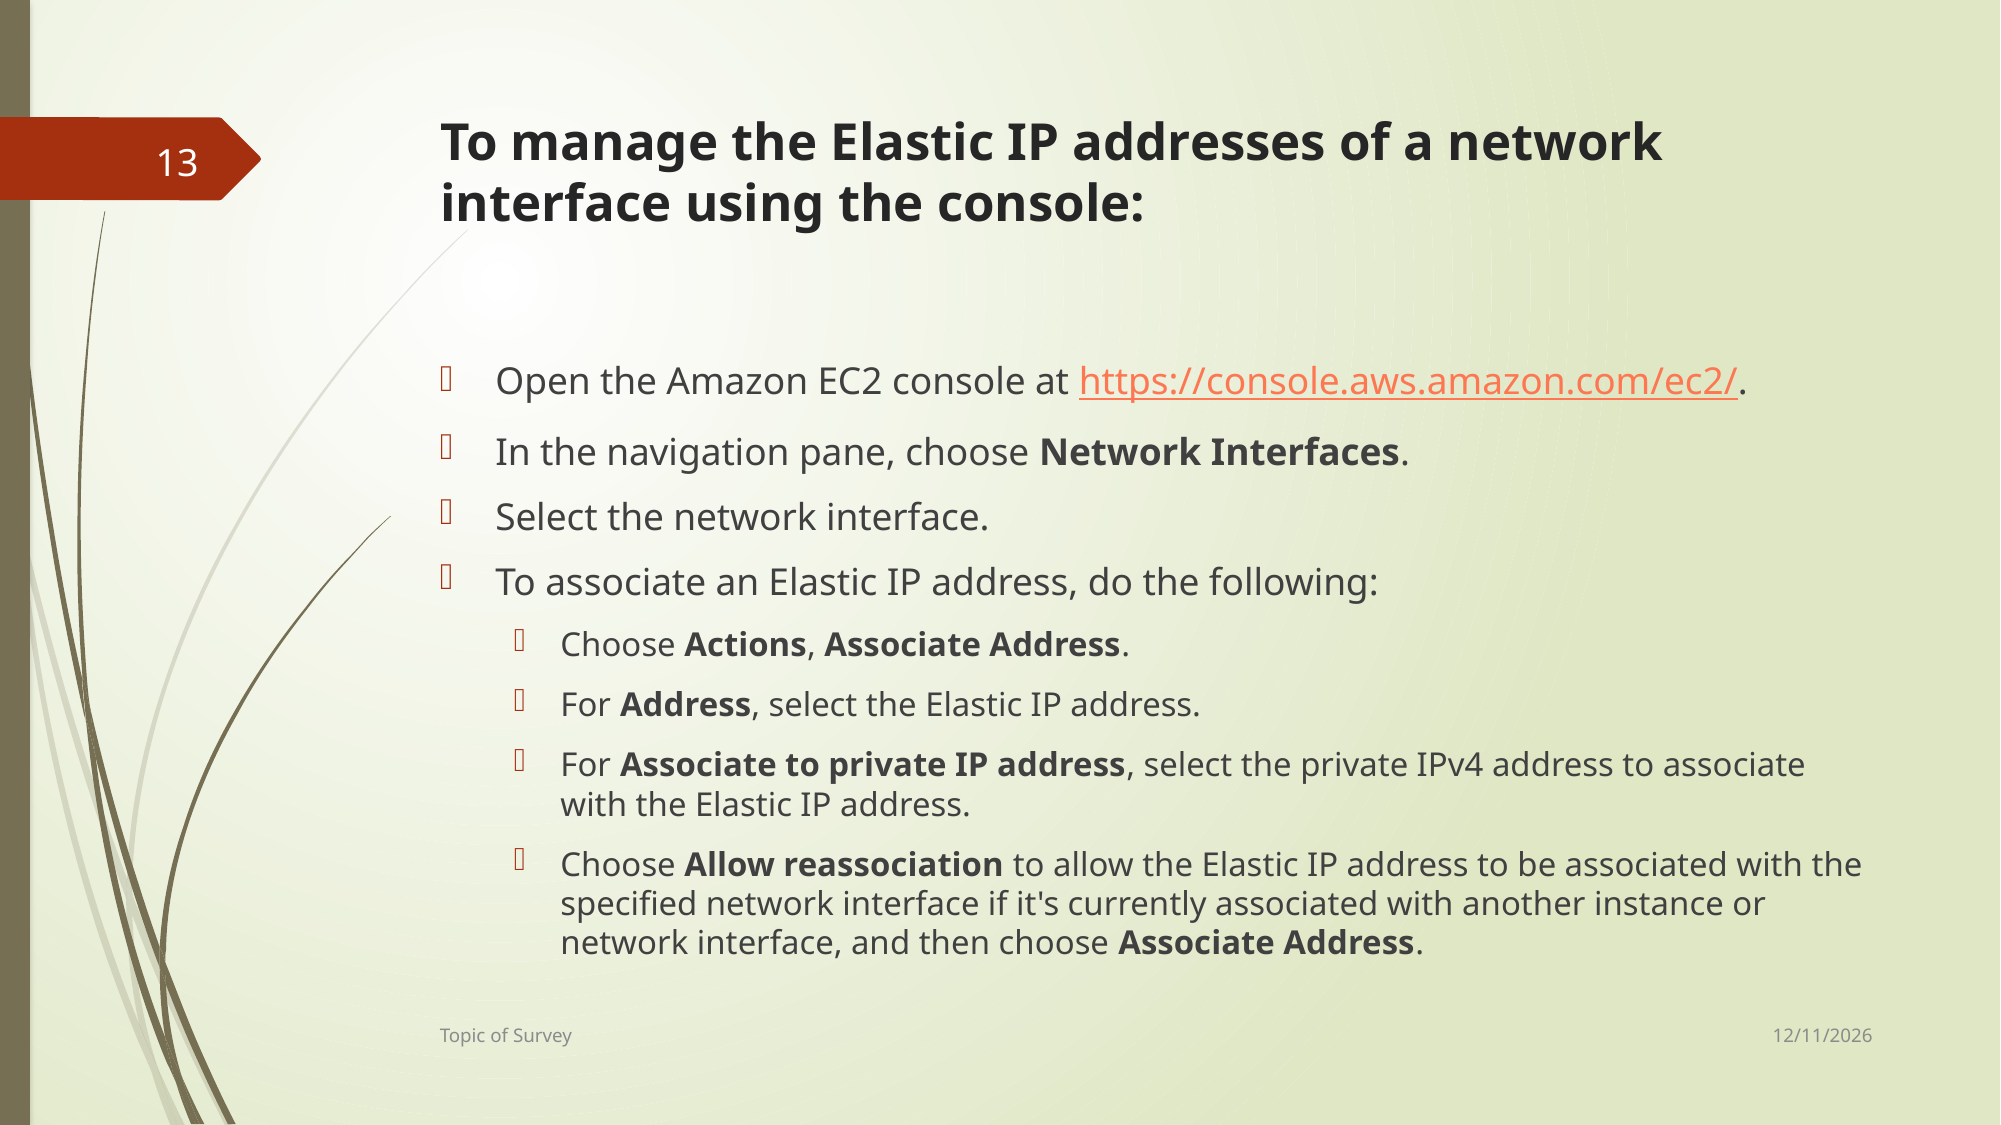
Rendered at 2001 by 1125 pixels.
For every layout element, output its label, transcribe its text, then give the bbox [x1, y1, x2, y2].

text_box 13 [140, 131, 230, 192]
title To manage the Elastic IP addresses of a network interface using the console: [425, 102, 1888, 313]
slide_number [1699, 1005, 1888, 1067]
footer Topic of Survey [424, 1006, 1675, 1067]
list Open the Amazon EC2 console at https://console.aws.amazon.com/ec2/. In the navigation pane, choose Network Interfaces. Select the network interface. To associate an Elastic IP address, do the following: Choose Actions, Associate Address. For Address, select the Elastic IP address. For Associate to private IP address, select the private IPv4 address to associate with the Elastic IP address. Choose Allow reassociation to allow the Elastic IP address to be associated with the specified network interface if it's currently associated with another instance or network interface, and then choose Associate Address. [424, 350, 1888, 970]
